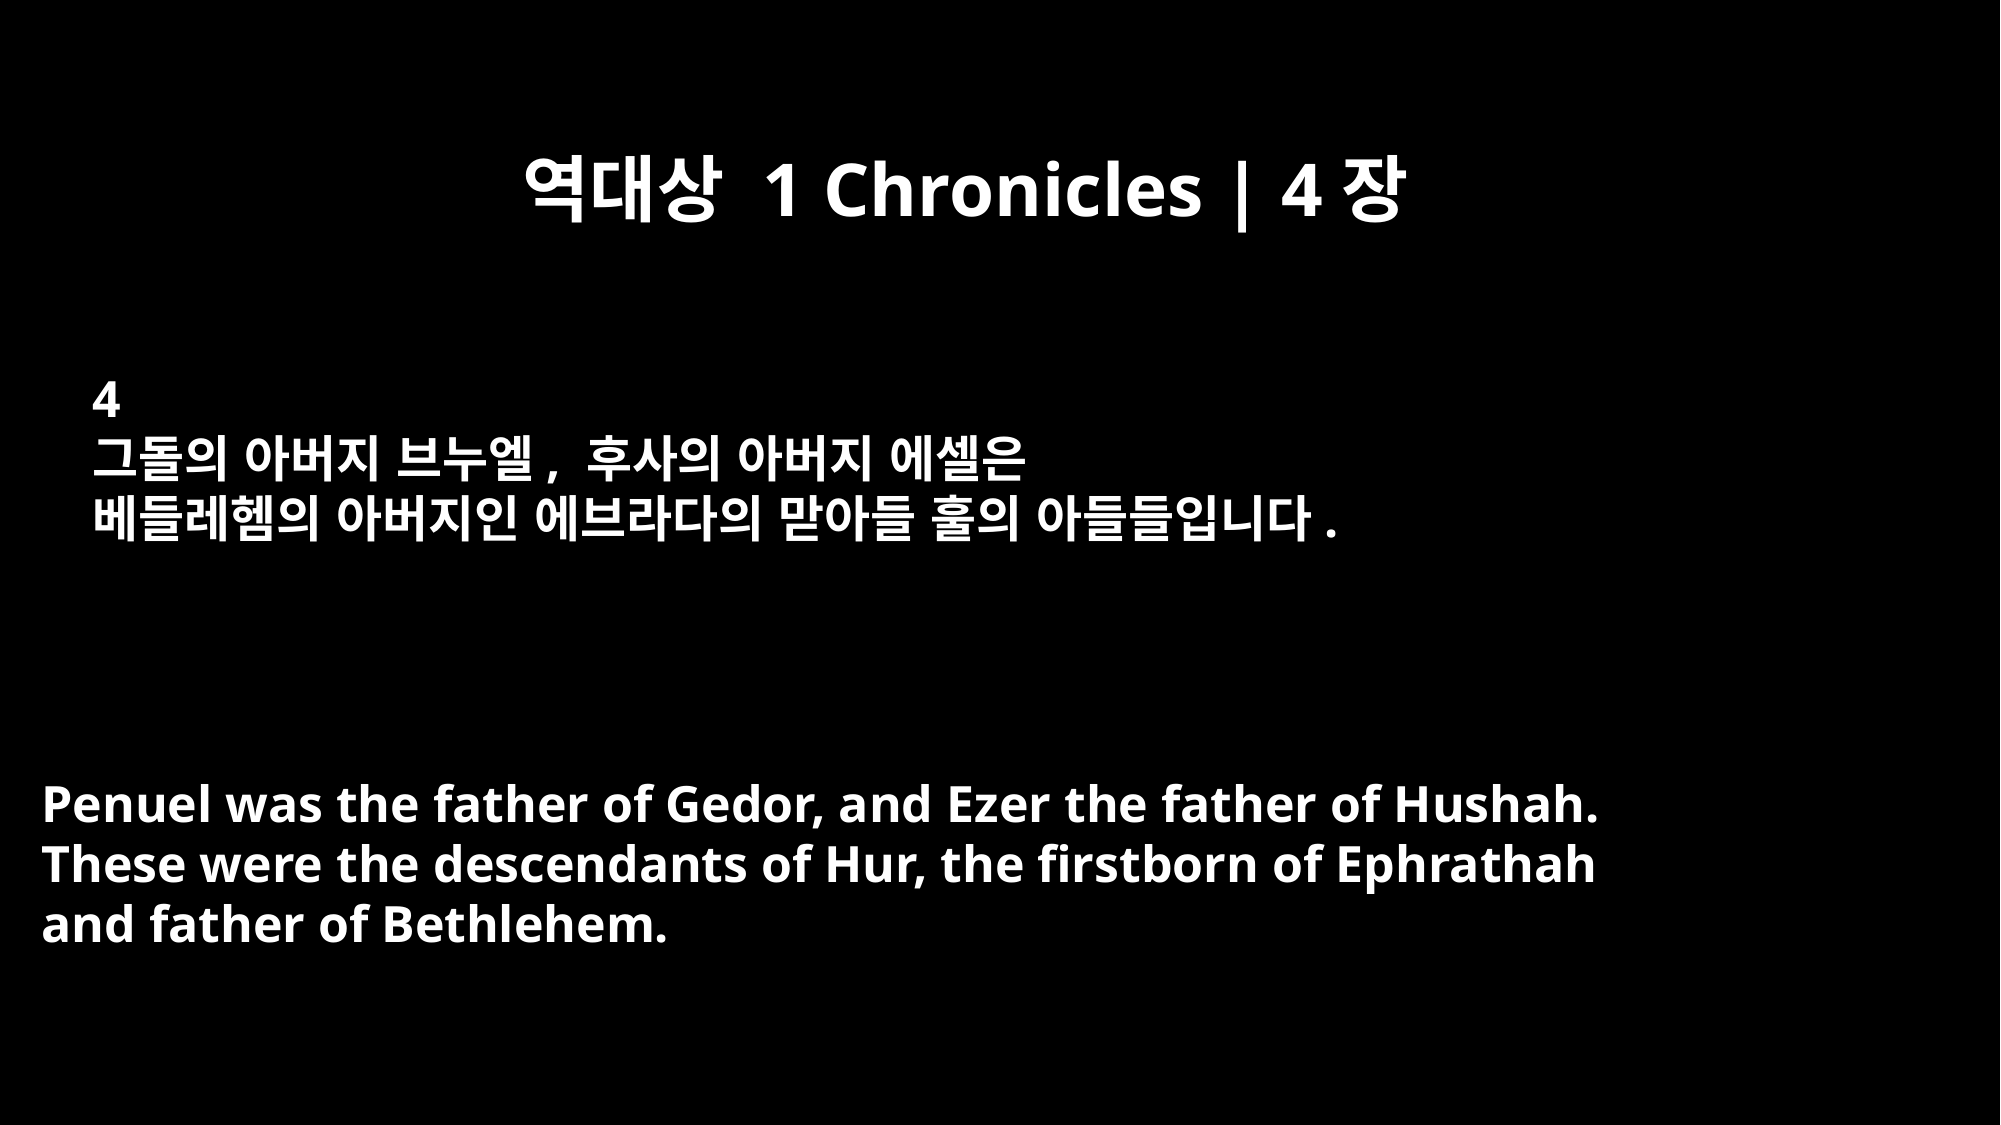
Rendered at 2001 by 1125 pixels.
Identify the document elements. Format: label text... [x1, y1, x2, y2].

text_box Penuel was the father of Gedor, and Ezer the father of Hushah. These were the descendants of Hur, the firstborn of Ephrathah and father of Bethlehem. [26, 764, 1615, 960]
text_box 4 그돌의 아버지 브누엘, 후사의 아버지 에셀은 베들레헴의 아버지인 에브라다의 맏아들 훌의 아들들입니다. [77, 359, 1354, 555]
text_box 역대상 1 Chronicles | 4장 [507, 136, 1424, 239]
